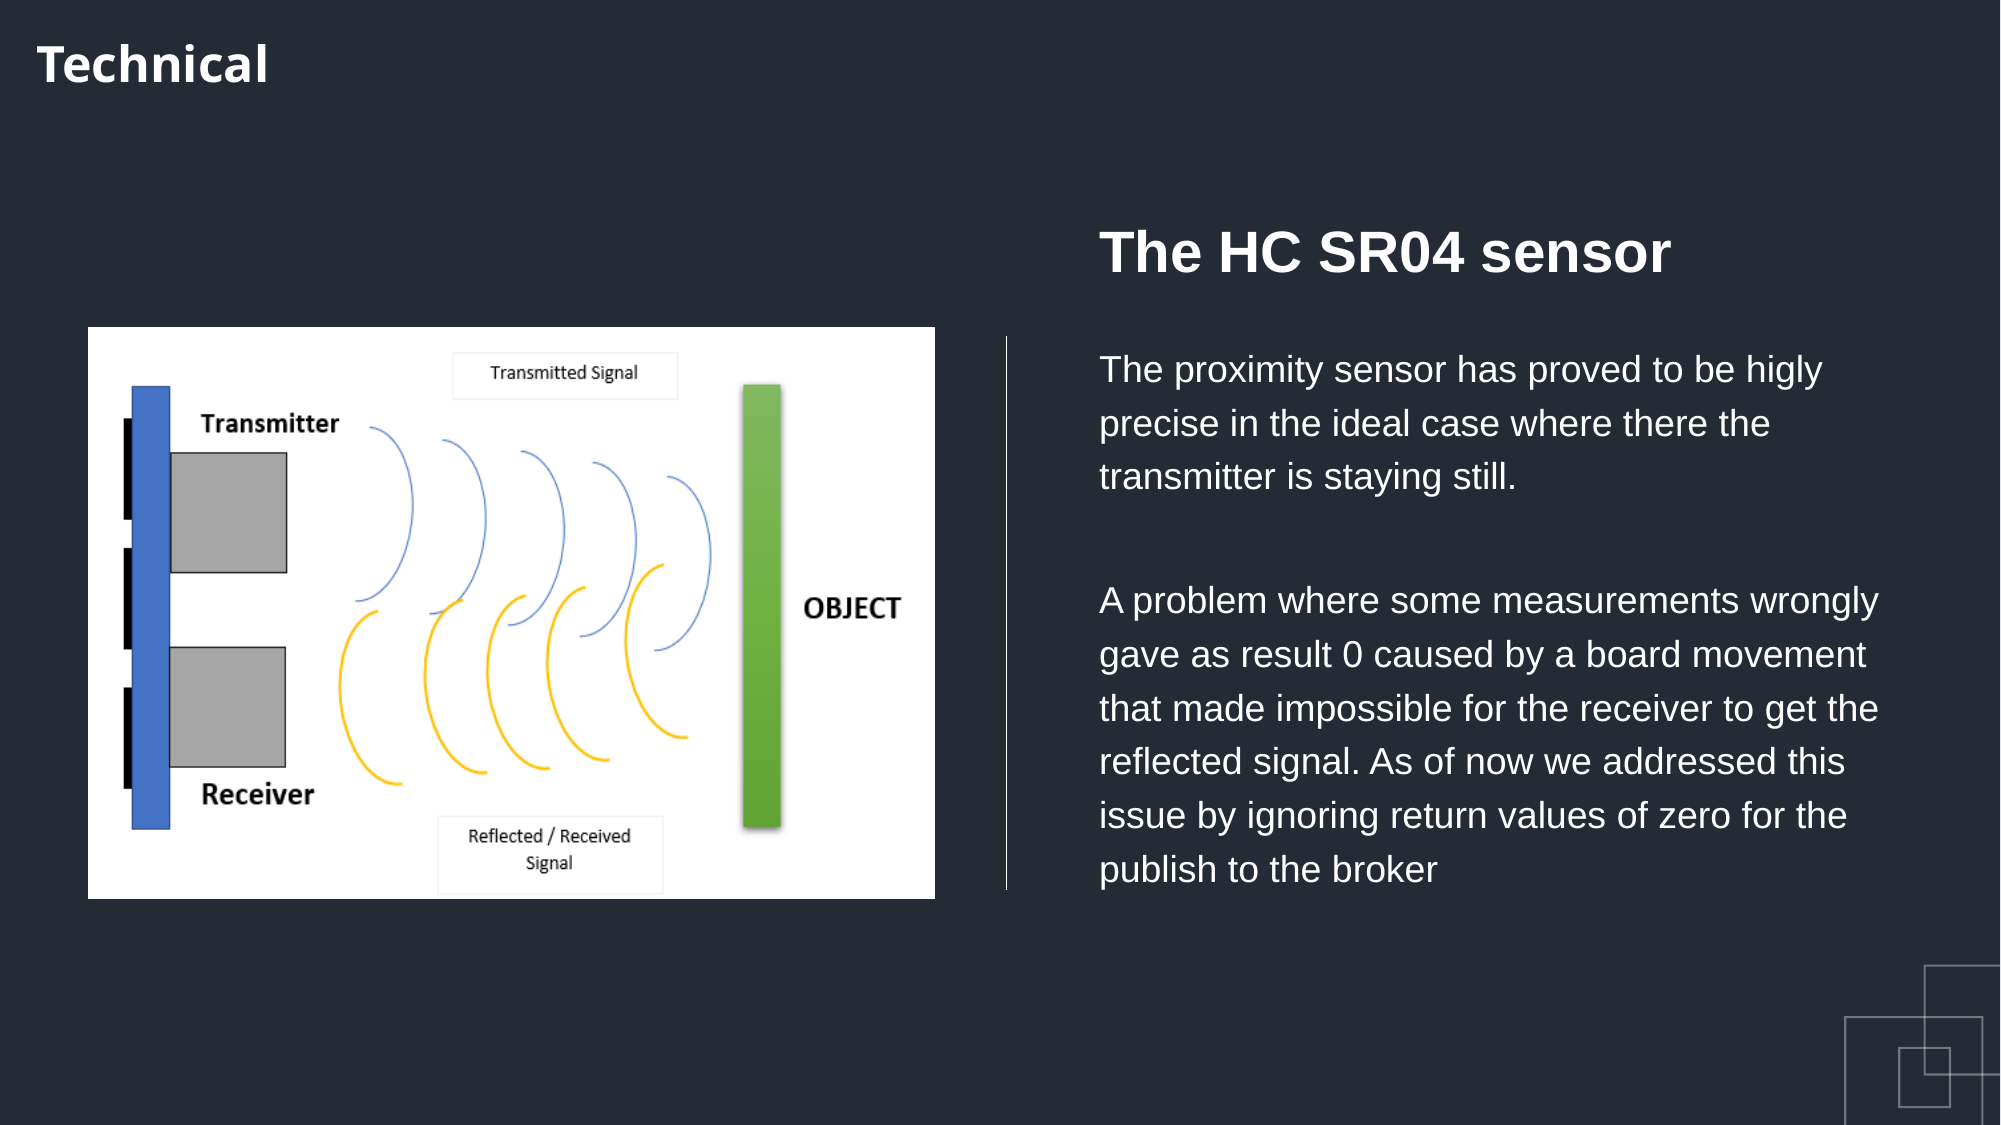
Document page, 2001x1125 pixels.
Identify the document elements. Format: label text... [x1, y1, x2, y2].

picture [0, 0, 2001, 1125]
text_box The HC SR04 sensor [1099, 214, 1882, 285]
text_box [1845, 965, 2000, 1125]
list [88, 327, 935, 899]
text_box Technical [21, 25, 541, 101]
text_box The proximity sensor has proved to be higly precise in the ideal case where there the transmitter is staying still. A problem where some measurements wrongly gave as result 0 caused by a board movement that made impossible for the receiver to get the reflected signal. As of now we addressed this issue by ignoring return values of zero for the publish to the broker [1099, 335, 1900, 891]
